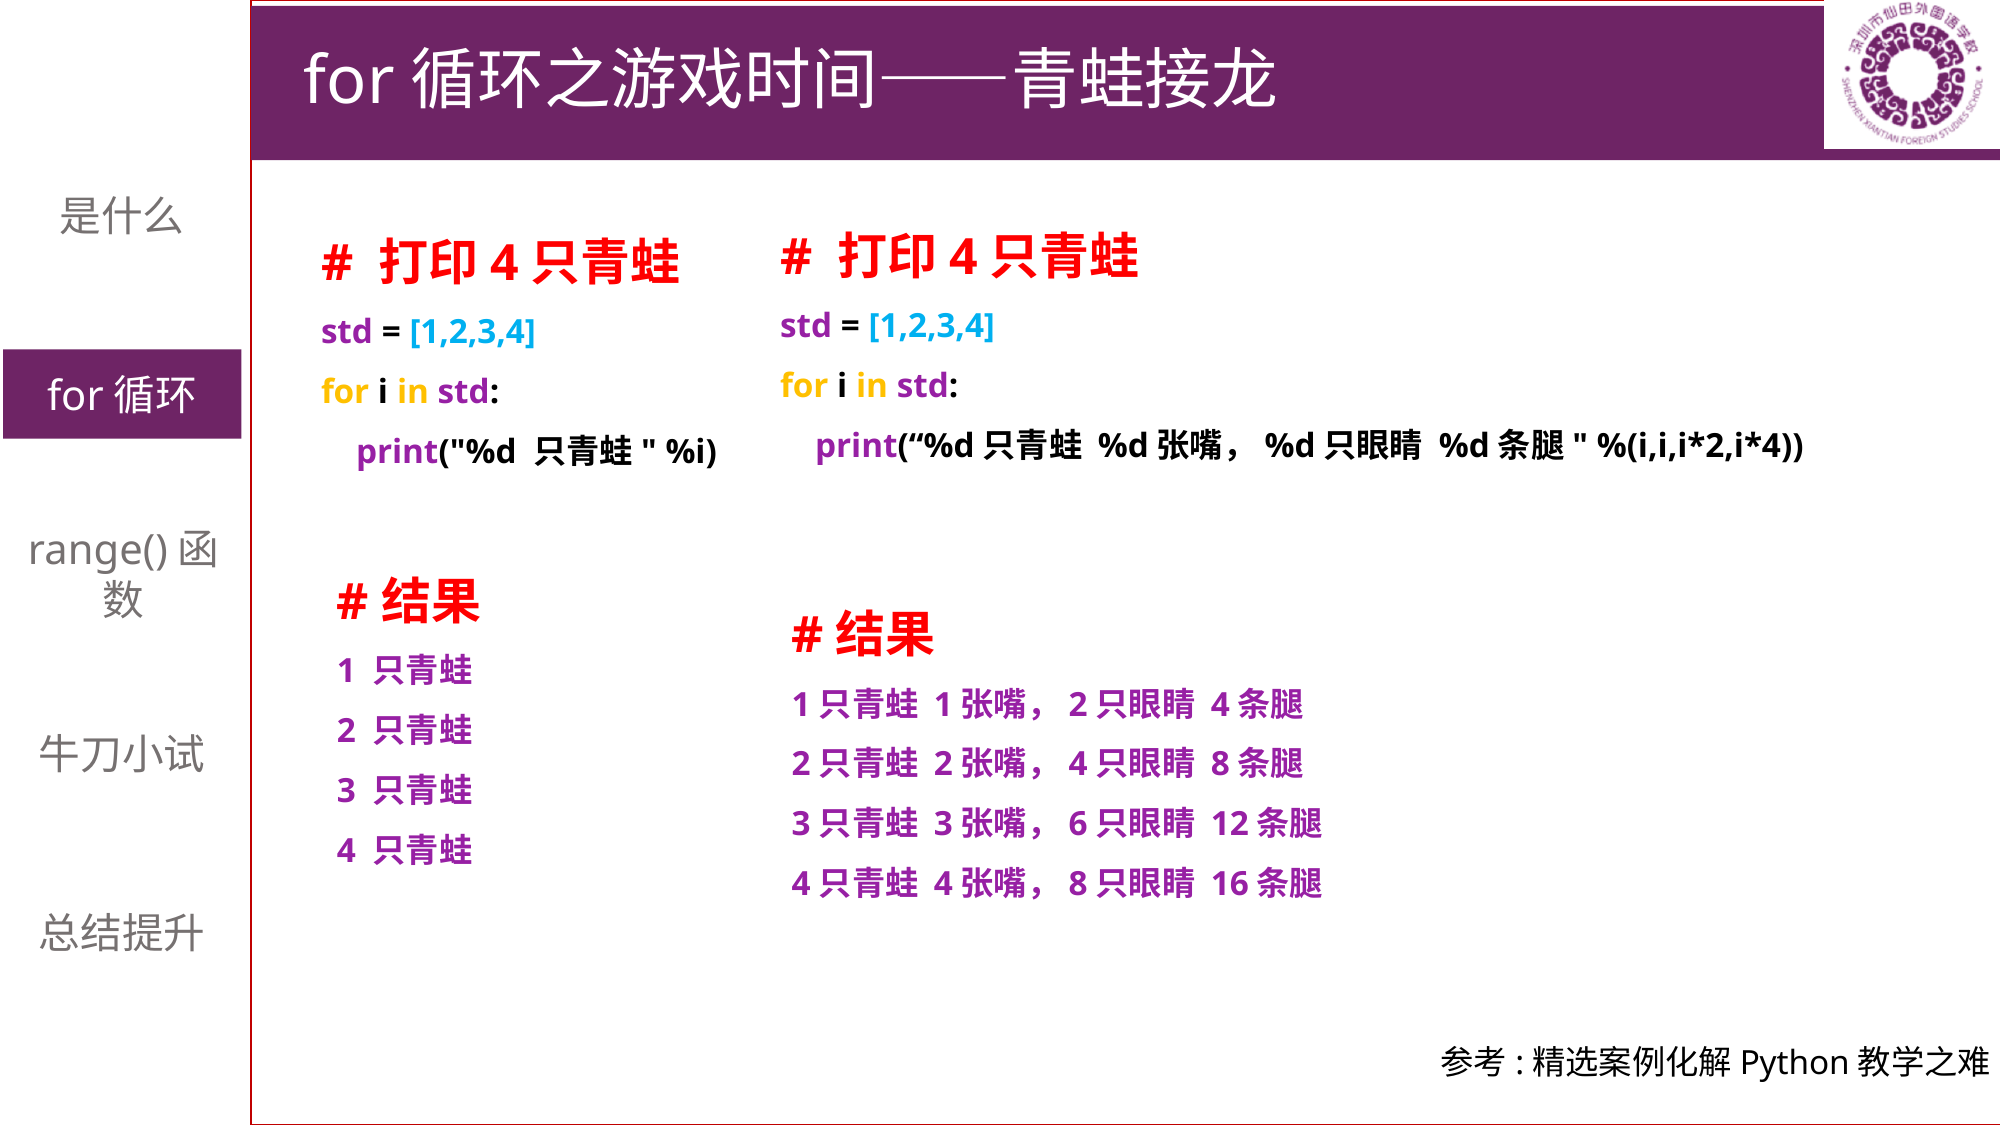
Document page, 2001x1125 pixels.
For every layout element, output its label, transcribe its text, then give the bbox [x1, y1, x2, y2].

text_box 牛刀小试 [2, 707, 242, 798]
text_box [250, 0, 1824, 5]
text_box #结果 1 只青蛙 2 只青蛙 3 只青蛙 4 只青蛙 [322, 531, 1071, 877]
text_box for循环之游戏时间——青蛙接龙 [289, 29, 1498, 124]
text_box # 打印4只青蛙 std = [1,2,3,4] for i in std: print(“%d只青蛙 %d张嘴，%d只眼睛 %d条腿" %(i,i,i*2,i*4)) [765, 187, 2000, 472]
text_box [250, 161, 2000, 1125]
picture [1824, 0, 2000, 149]
text_box 总结提升 [2, 886, 242, 977]
text_box # 打印4只青蛙 std = [1,2,3,4] for i in std: print("%d 只青蛙" %i) [306, 193, 771, 478]
text_box [250, 5, 2000, 161]
text_box #结果 1只青蛙 1张嘴，2只眼睛 4条腿 2只青蛙 2张嘴，4只眼睛 8条腿 3只青蛙 3张嘴，6只眼睛 12条腿 4只青蛙 4张嘴，8只眼睛 16条腿 [776, 565, 1525, 910]
text_box 参考:精选案例化解Python教学之难 [1426, 1034, 2000, 1089]
text_box range()函数 [4, 528, 244, 619]
text_box 是什么 [2, 169, 242, 260]
text_box for循环 [2, 348, 242, 440]
